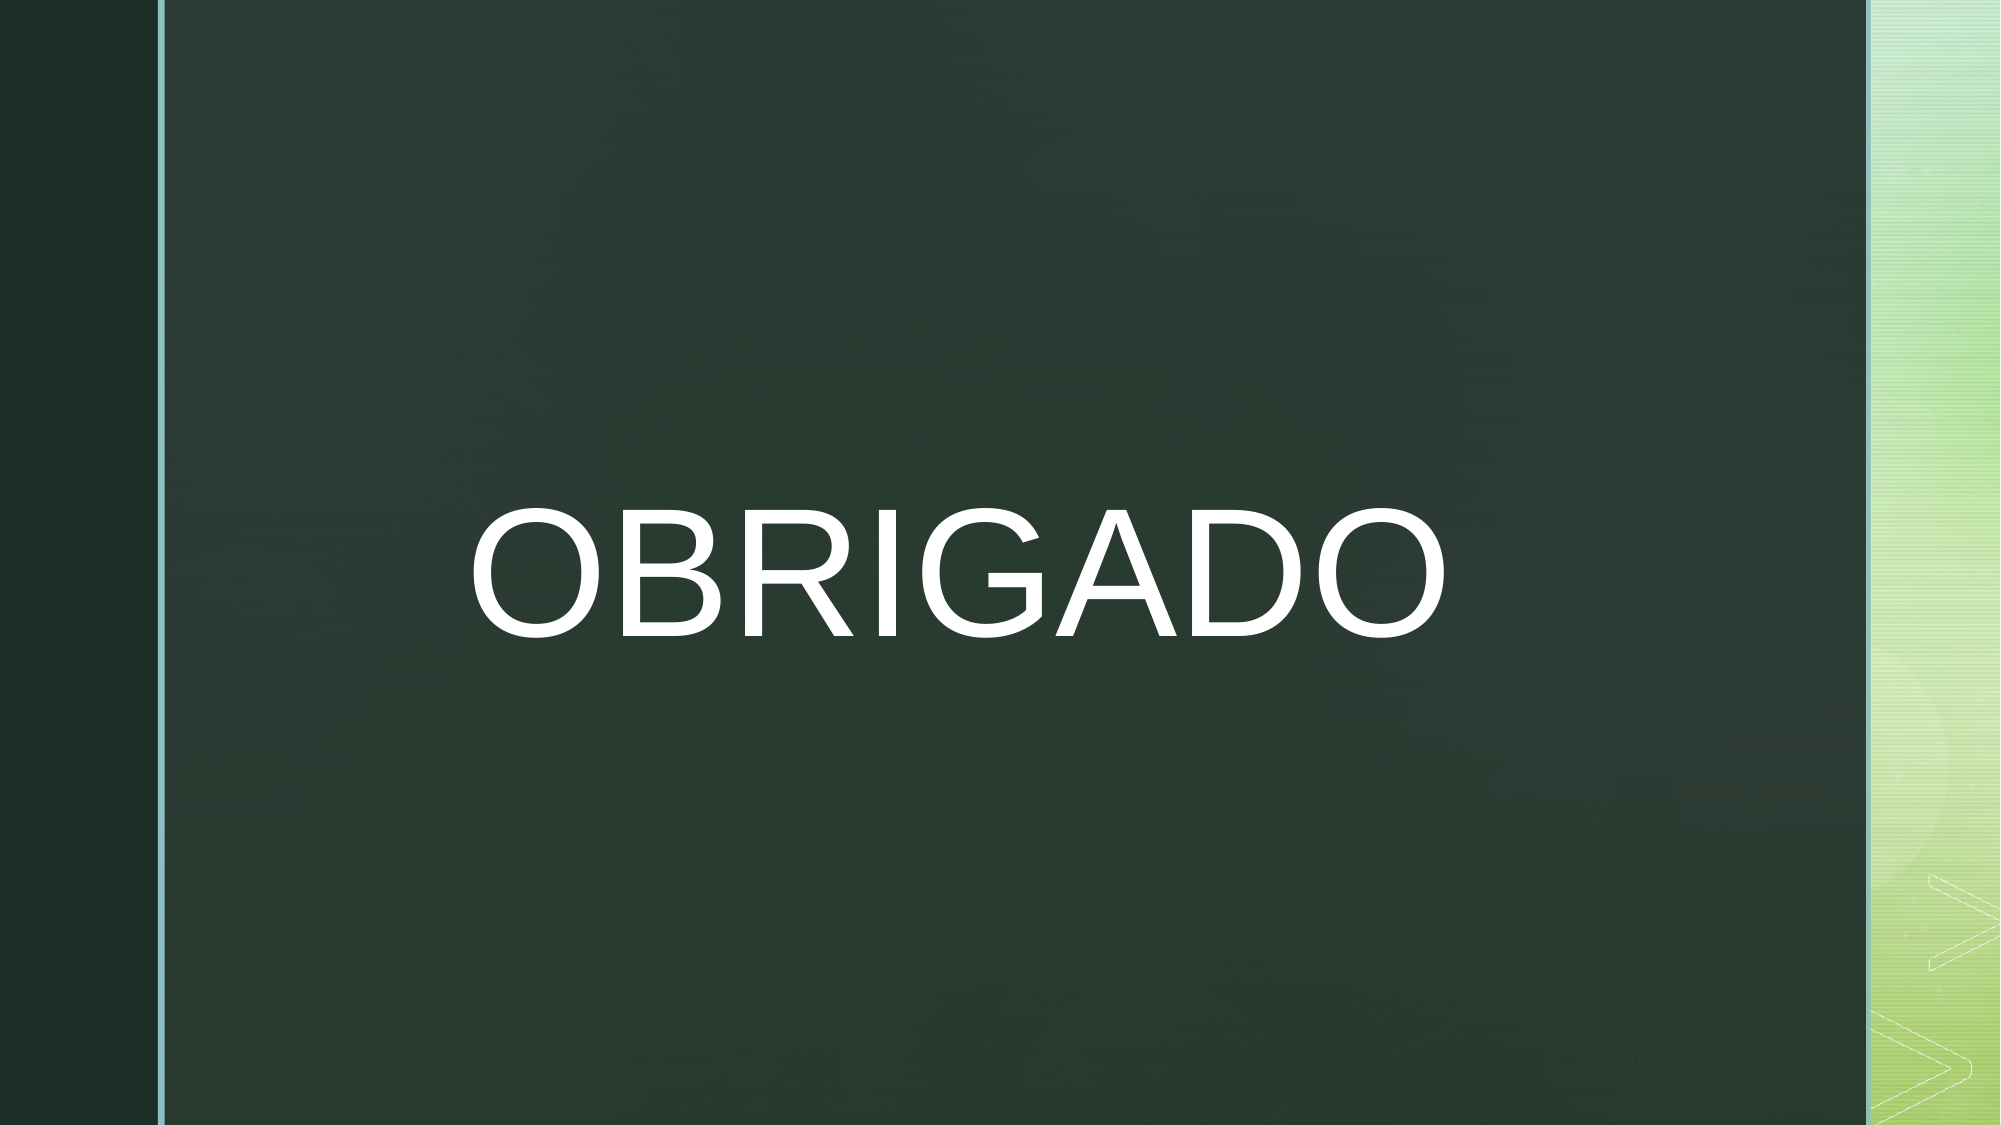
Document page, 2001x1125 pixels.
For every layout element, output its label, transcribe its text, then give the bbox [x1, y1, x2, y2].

picture [1871, 0, 2001, 1125]
text_box OBRIGADO [450, 445, 1549, 681]
